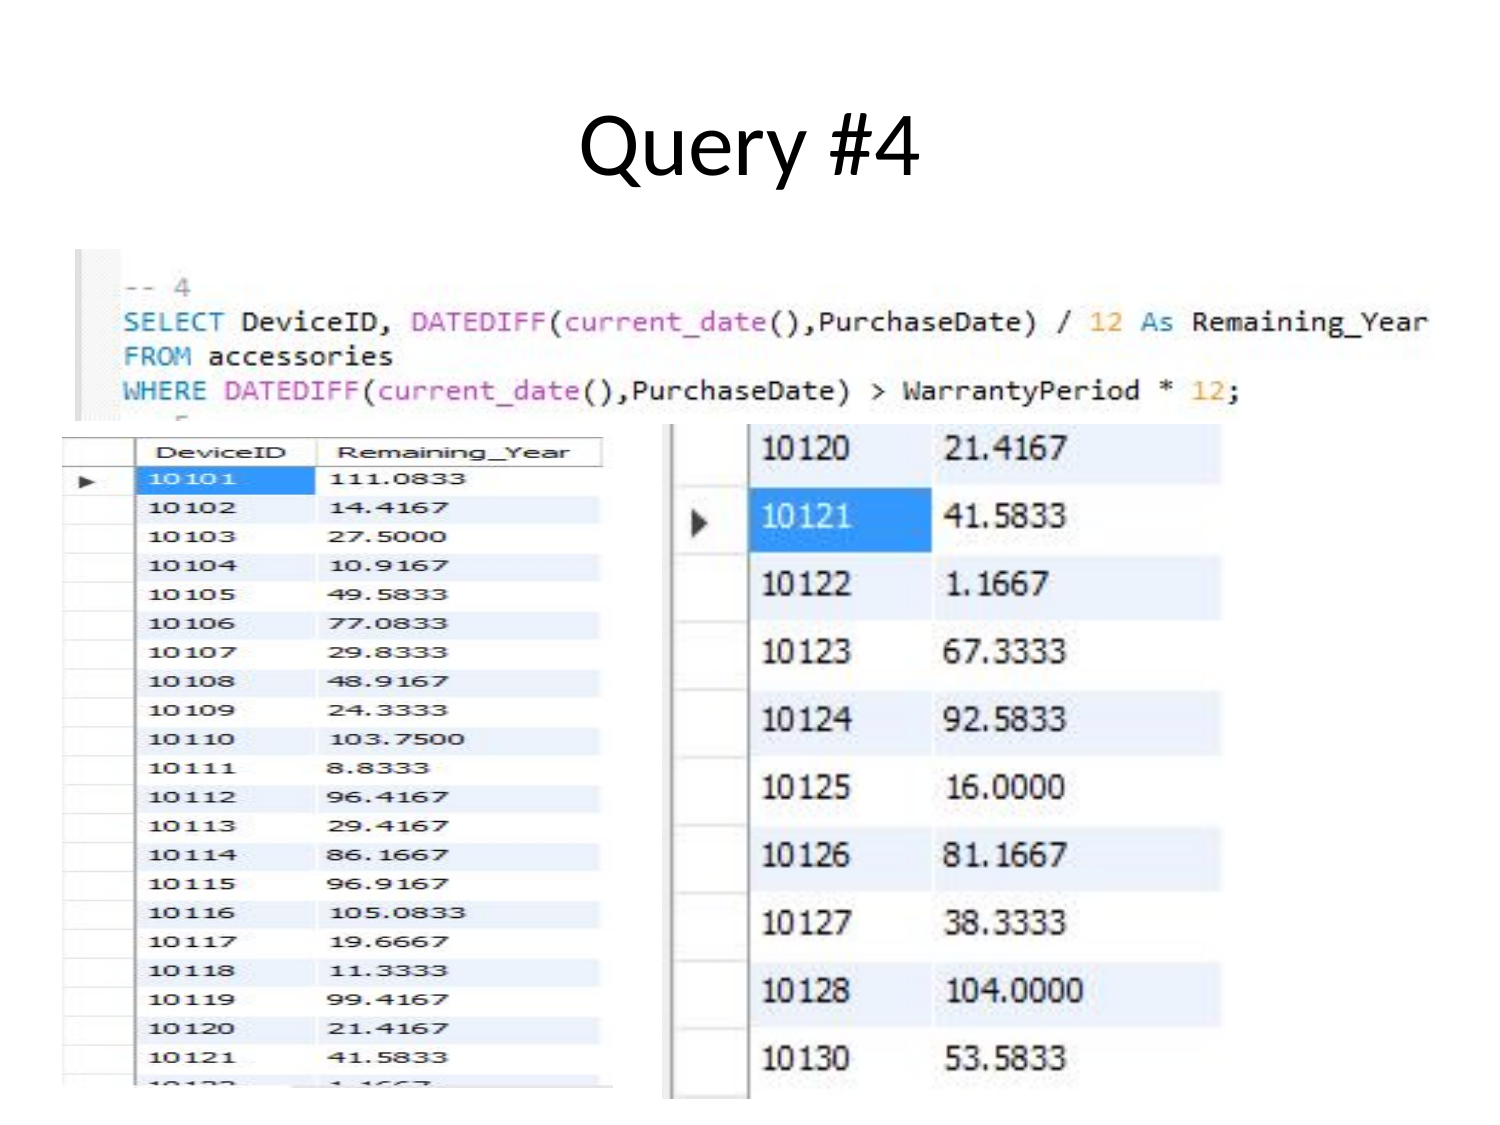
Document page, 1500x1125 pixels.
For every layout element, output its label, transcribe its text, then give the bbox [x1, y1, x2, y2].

picture [62, 437, 613, 1088]
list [74, 249, 1500, 421]
title Query #4 [75, 45, 1425, 233]
picture [662, 424, 1226, 1099]
